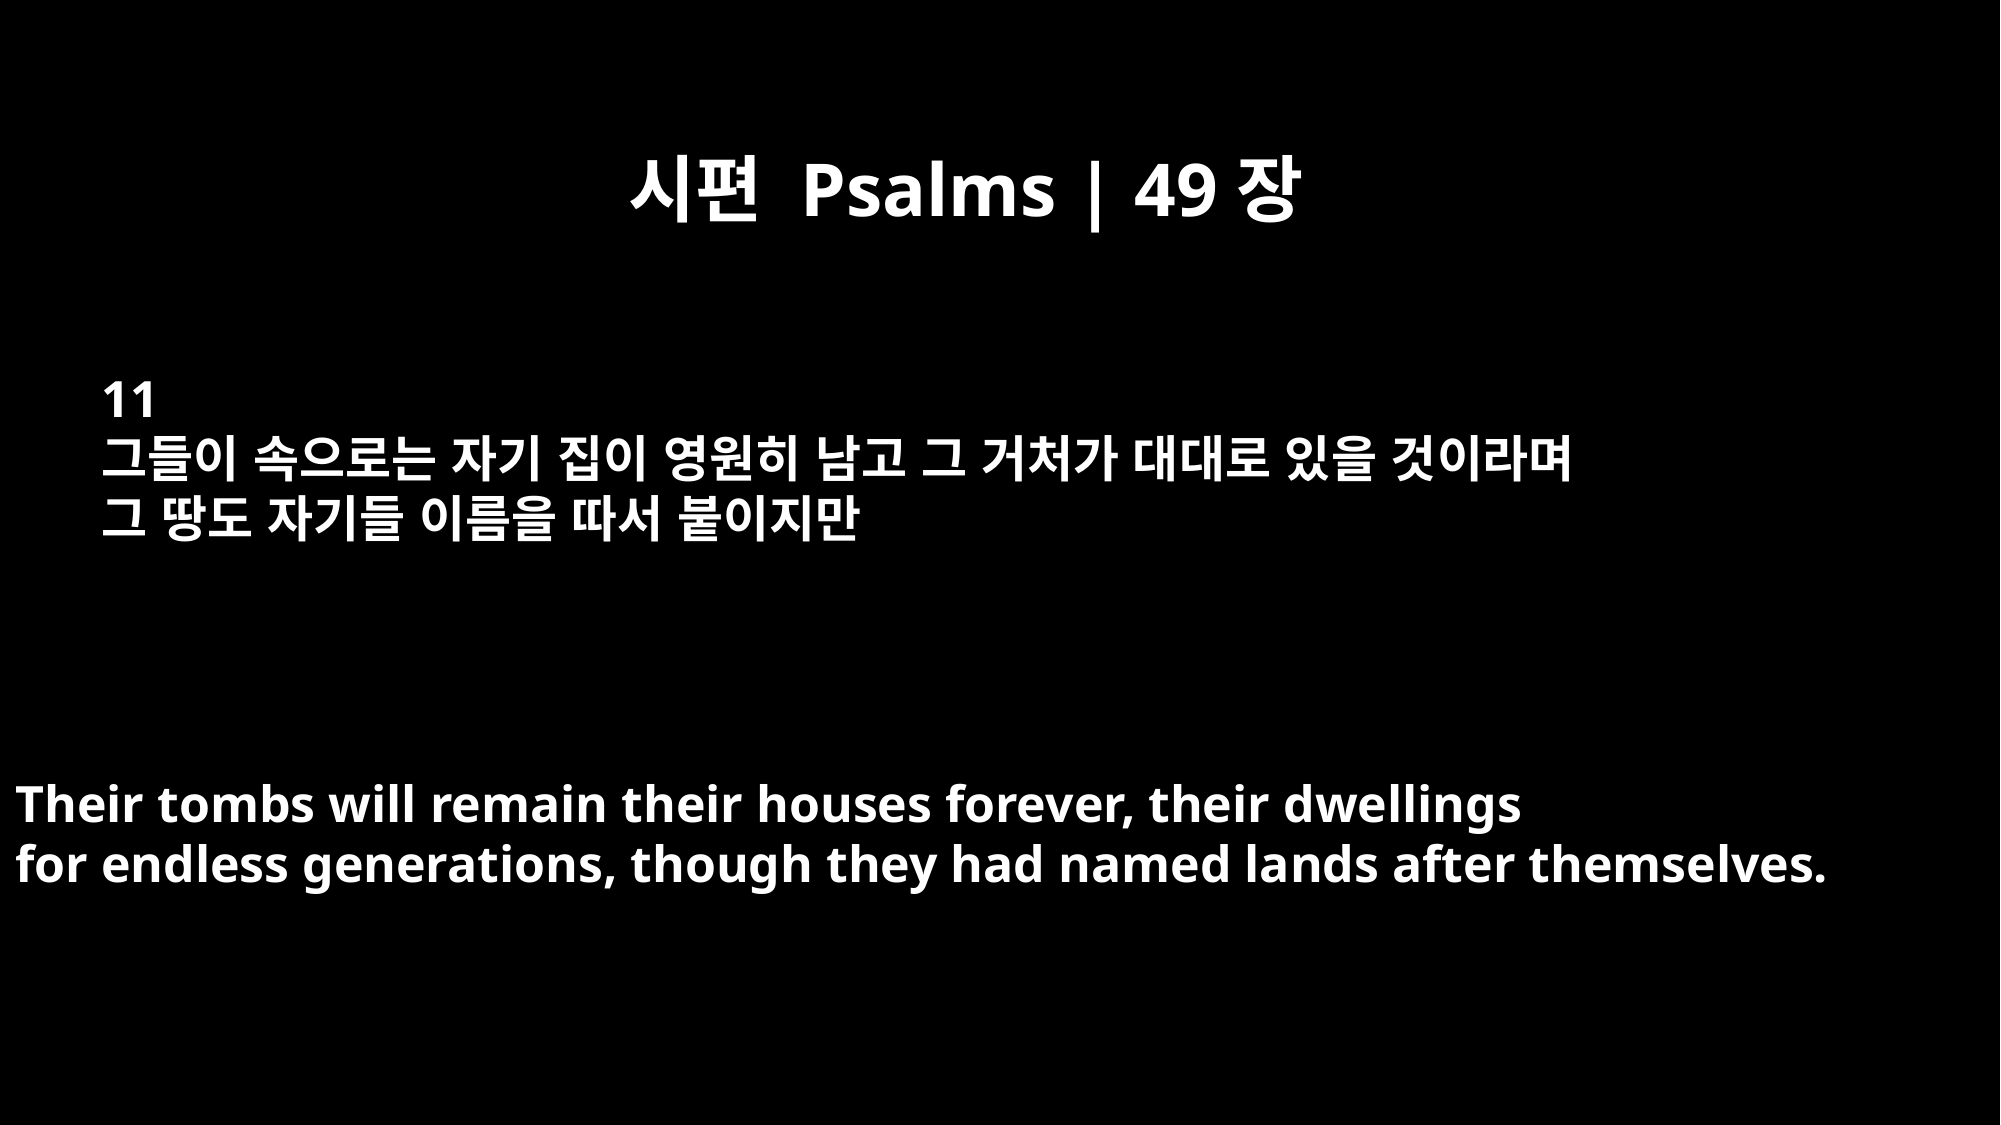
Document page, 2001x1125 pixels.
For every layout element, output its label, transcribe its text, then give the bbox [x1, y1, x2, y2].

text_box 11 그들이 속으로는 자기 집이 영원히 남고 그 거처가 대대로 있을 것이라며 그 땅도 자기들 이름을 따서 붙이지만 [86, 359, 1605, 555]
text_box Their tombs will remain their houses forever, their dwellings for endless generations, though they had named lands after themselves. [0, 764, 1844, 900]
text_box 시편 Psalms | 49장 [613, 136, 1319, 239]
